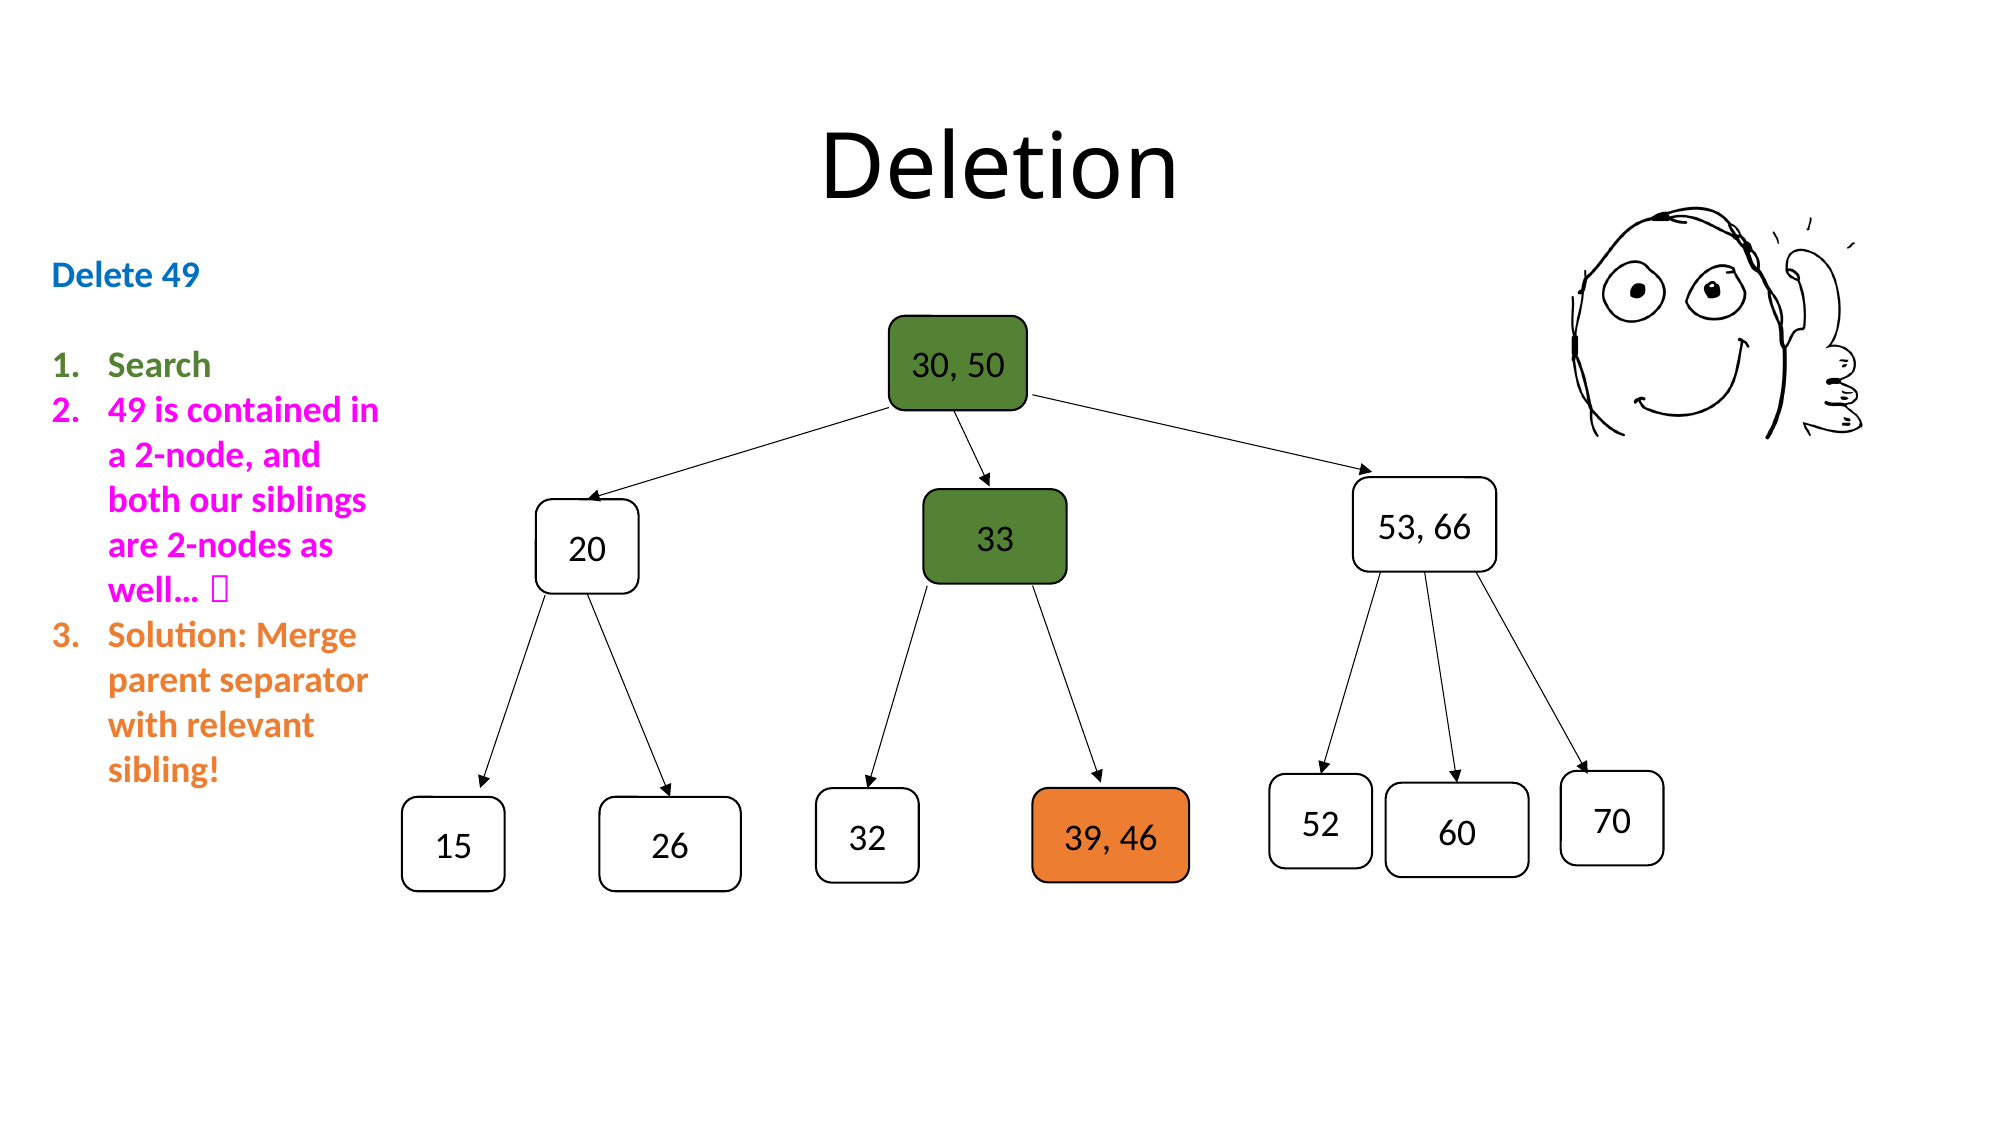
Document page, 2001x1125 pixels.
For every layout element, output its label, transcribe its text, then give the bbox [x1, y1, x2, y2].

text_box 30, 50 [887, 314, 1028, 412]
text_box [1424, 571, 1458, 783]
text_box 70 [1559, 769, 1665, 867]
text_box 26 [598, 795, 742, 893]
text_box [587, 407, 889, 500]
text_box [587, 593, 671, 797]
text_box 60 [1384, 781, 1530, 879]
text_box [867, 585, 928, 789]
title Deletion [137, 59, 1863, 278]
text_box Delete 49 Search 49 is contained in a 2-node, and both our siblings are 2-nodes as well…  Solution: Merge parent separator with relevant sibling! [36, 242, 413, 843]
text_box 33 [922, 488, 1068, 585]
text_box 20 [534, 498, 640, 595]
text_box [952, 407, 990, 487]
text_box 32 [814, 787, 920, 884]
text_box 15 [400, 795, 506, 893]
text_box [1320, 571, 1381, 774]
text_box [1475, 571, 1588, 774]
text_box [1032, 394, 1373, 472]
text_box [1032, 585, 1101, 783]
text_box 53, 66 [1351, 476, 1498, 573]
picture [1571, 206, 1863, 440]
text_box 39, 46 [1031, 786, 1191, 884]
text_box 52 [1268, 772, 1374, 870]
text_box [480, 595, 546, 789]
